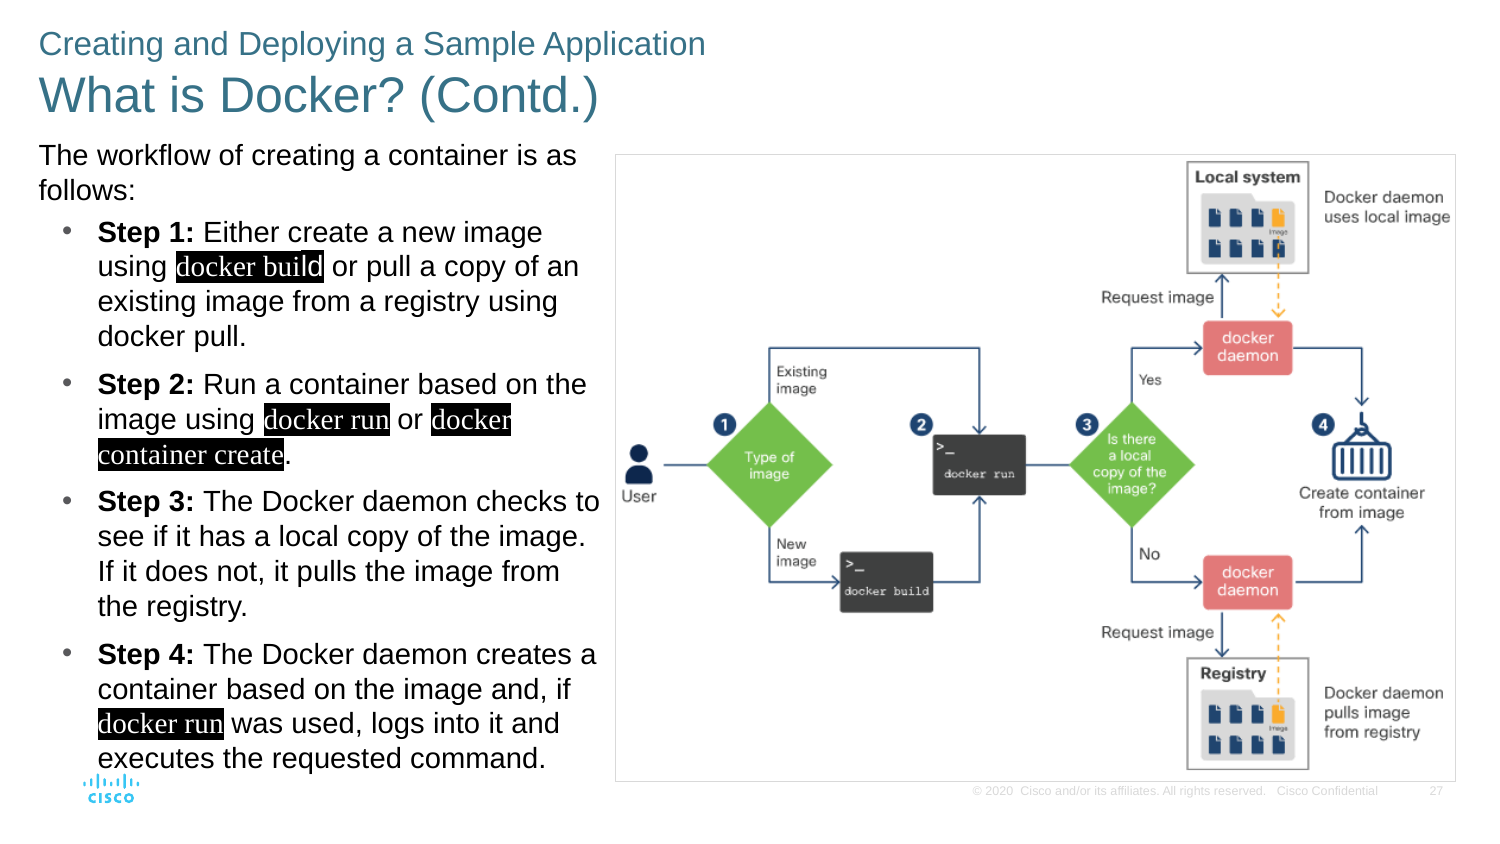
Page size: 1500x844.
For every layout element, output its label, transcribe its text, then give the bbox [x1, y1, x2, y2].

text_box Creating and Deploying a Sample Application What is Docker? (Contd.) [23, 10, 1500, 135]
picture [615, 154, 1457, 782]
list The workflow of creating a container is as follows: Step 1: Either create a new image using docker build or pull a copy of an existing image from a registry using docker pull. Step 2: Run a container based on the image using docker run or docker container create. Step 3: The Docker daemon checks to see if it has a local copy of the image. If it does not, it pulls the image from the registry. Step 4: The Docker daemon creates a container based on the image and, if docker run was used, logs into it and executes the requested command. [23, 129, 634, 770]
